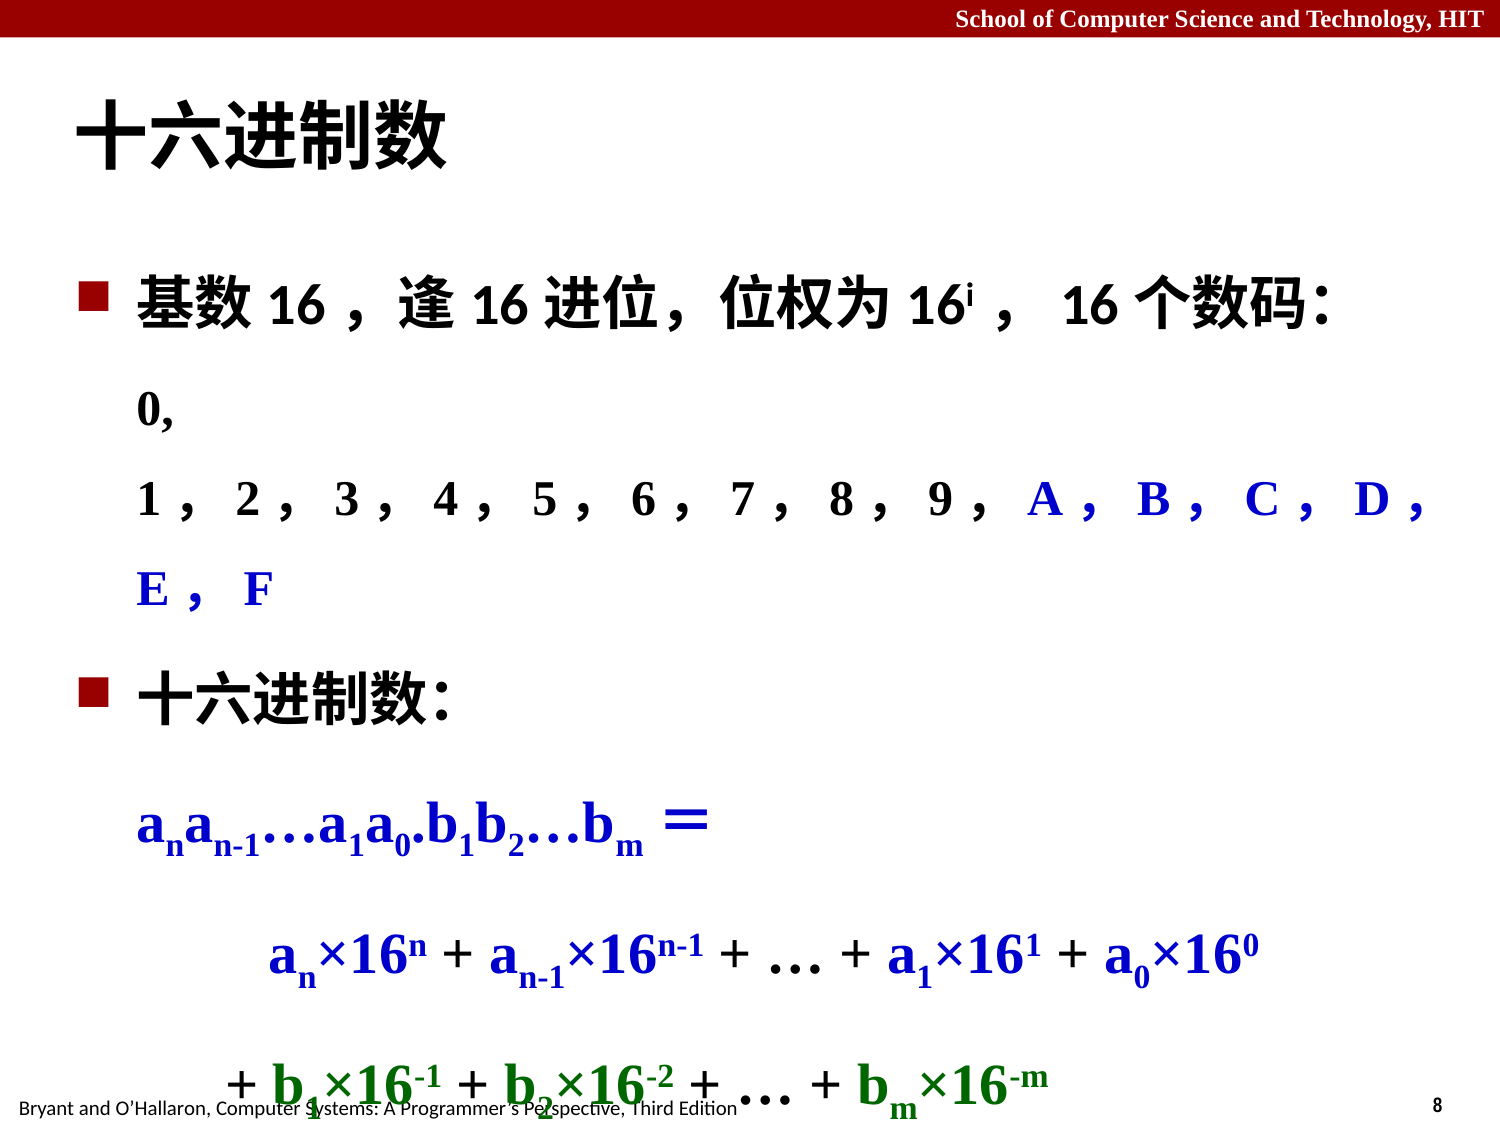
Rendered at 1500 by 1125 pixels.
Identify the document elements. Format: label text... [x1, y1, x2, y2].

title 十六进制数 [58, 71, 1500, 197]
list 基数16，逢16进位，位权为16i，16个数码： 0, 1，2，3，4，5，6，7，8，9，A，B，C，D，E，F 十六进制数： anan-1…a1a0.b1b2…bm＝ an×16n + an-1×16n-1 + … + a1×161 + a0×160 + b1×16-1 + b2×16-2 + … + bm×16-m 其中ai，bj是0 ~ F中的一个数码 [64, 223, 1476, 1040]
